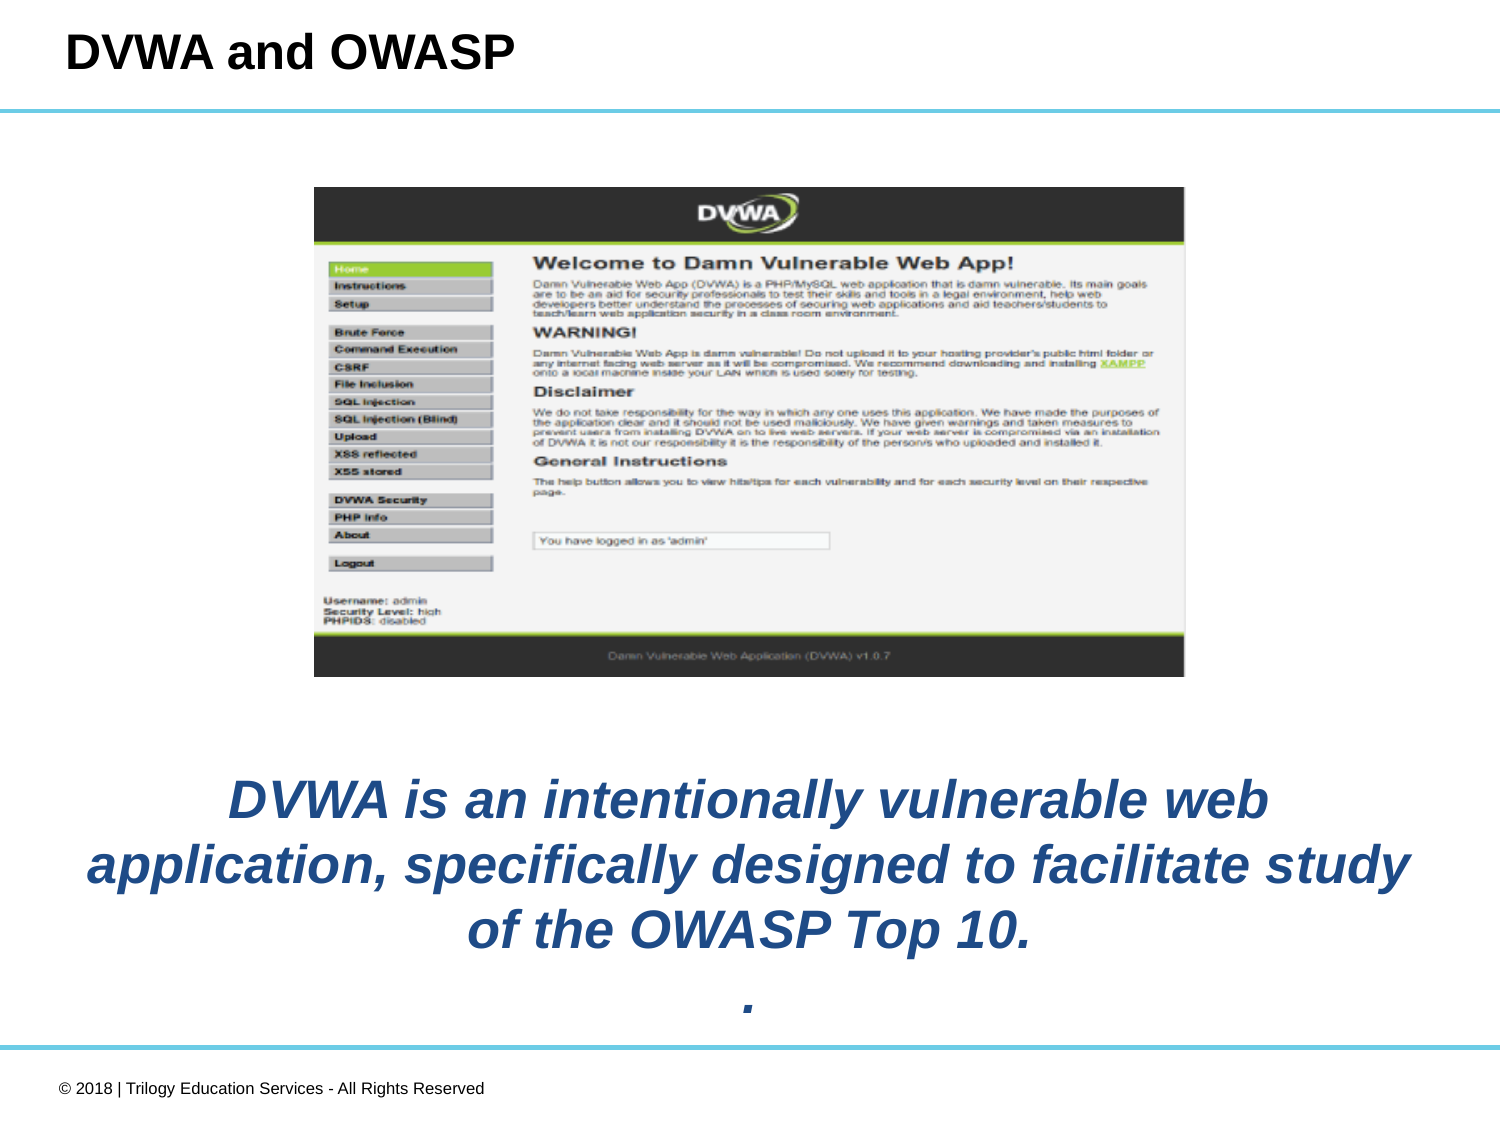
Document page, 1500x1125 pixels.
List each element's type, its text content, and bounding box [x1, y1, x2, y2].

text_box DVWA is an intentionally vulnerable web application, specifically designed to facilitate study of the OWASP Top 10. . [56, 757, 1444, 1032]
title DVWA and OWASP [50, 0, 948, 108]
picture [314, 187, 1186, 677]
